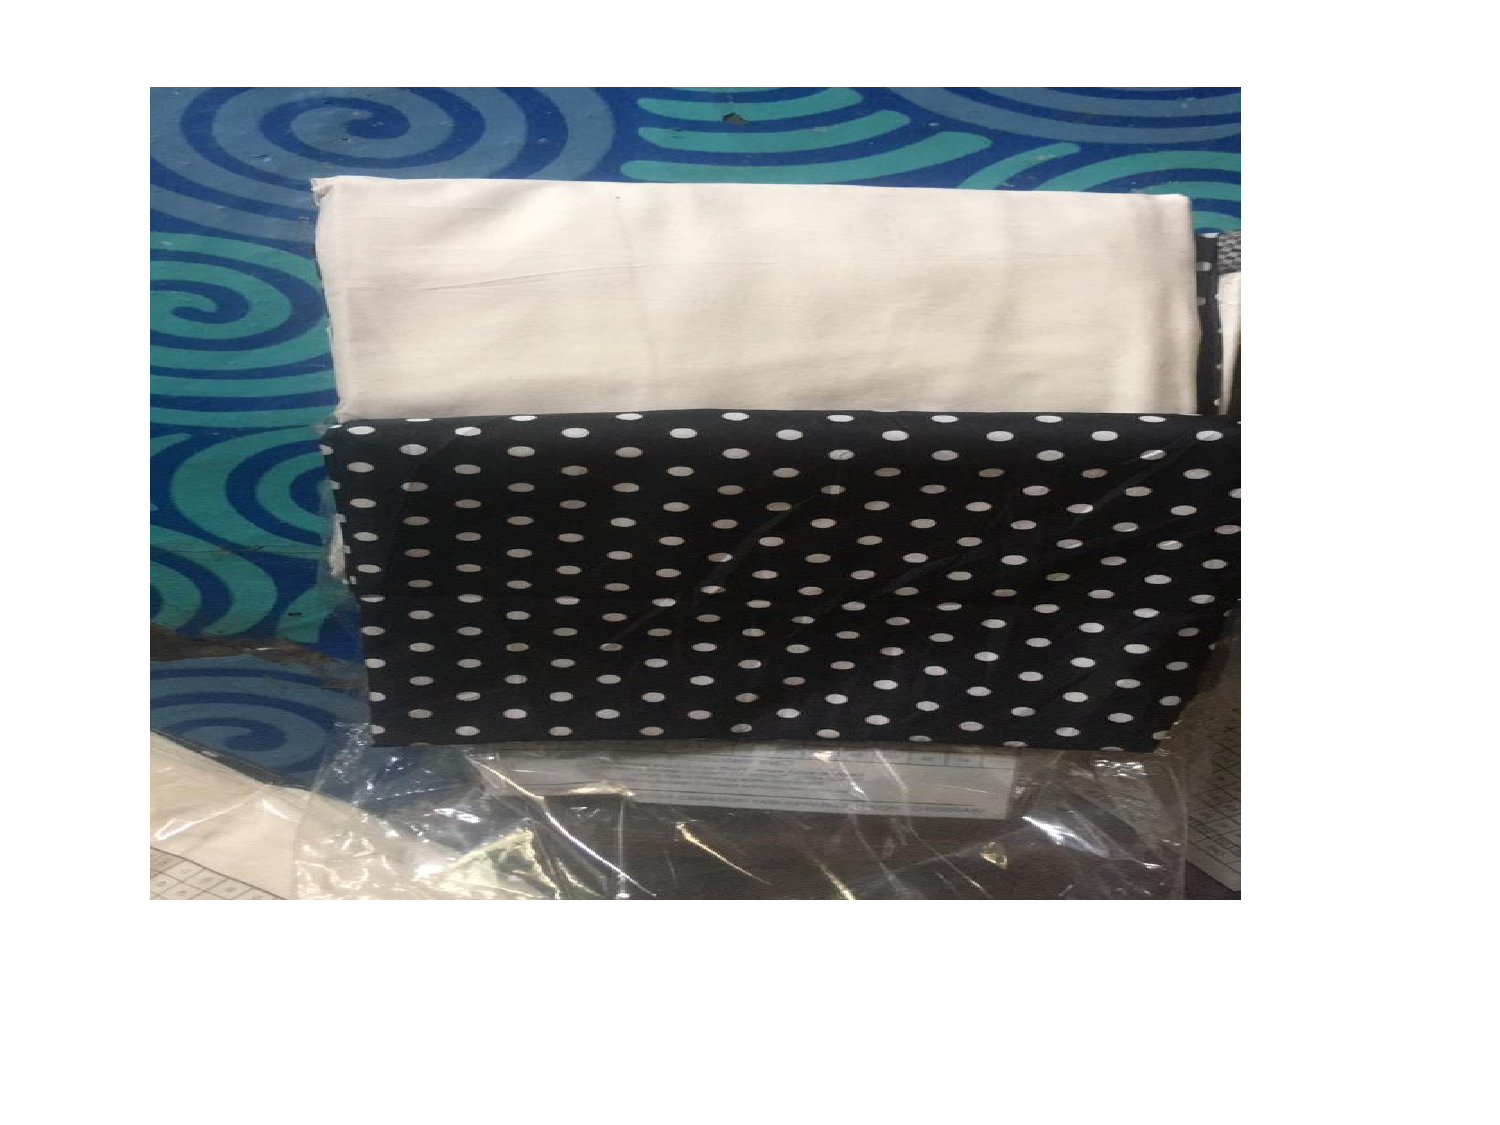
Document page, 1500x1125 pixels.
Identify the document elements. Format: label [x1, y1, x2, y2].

picture [149, 87, 1241, 901]
